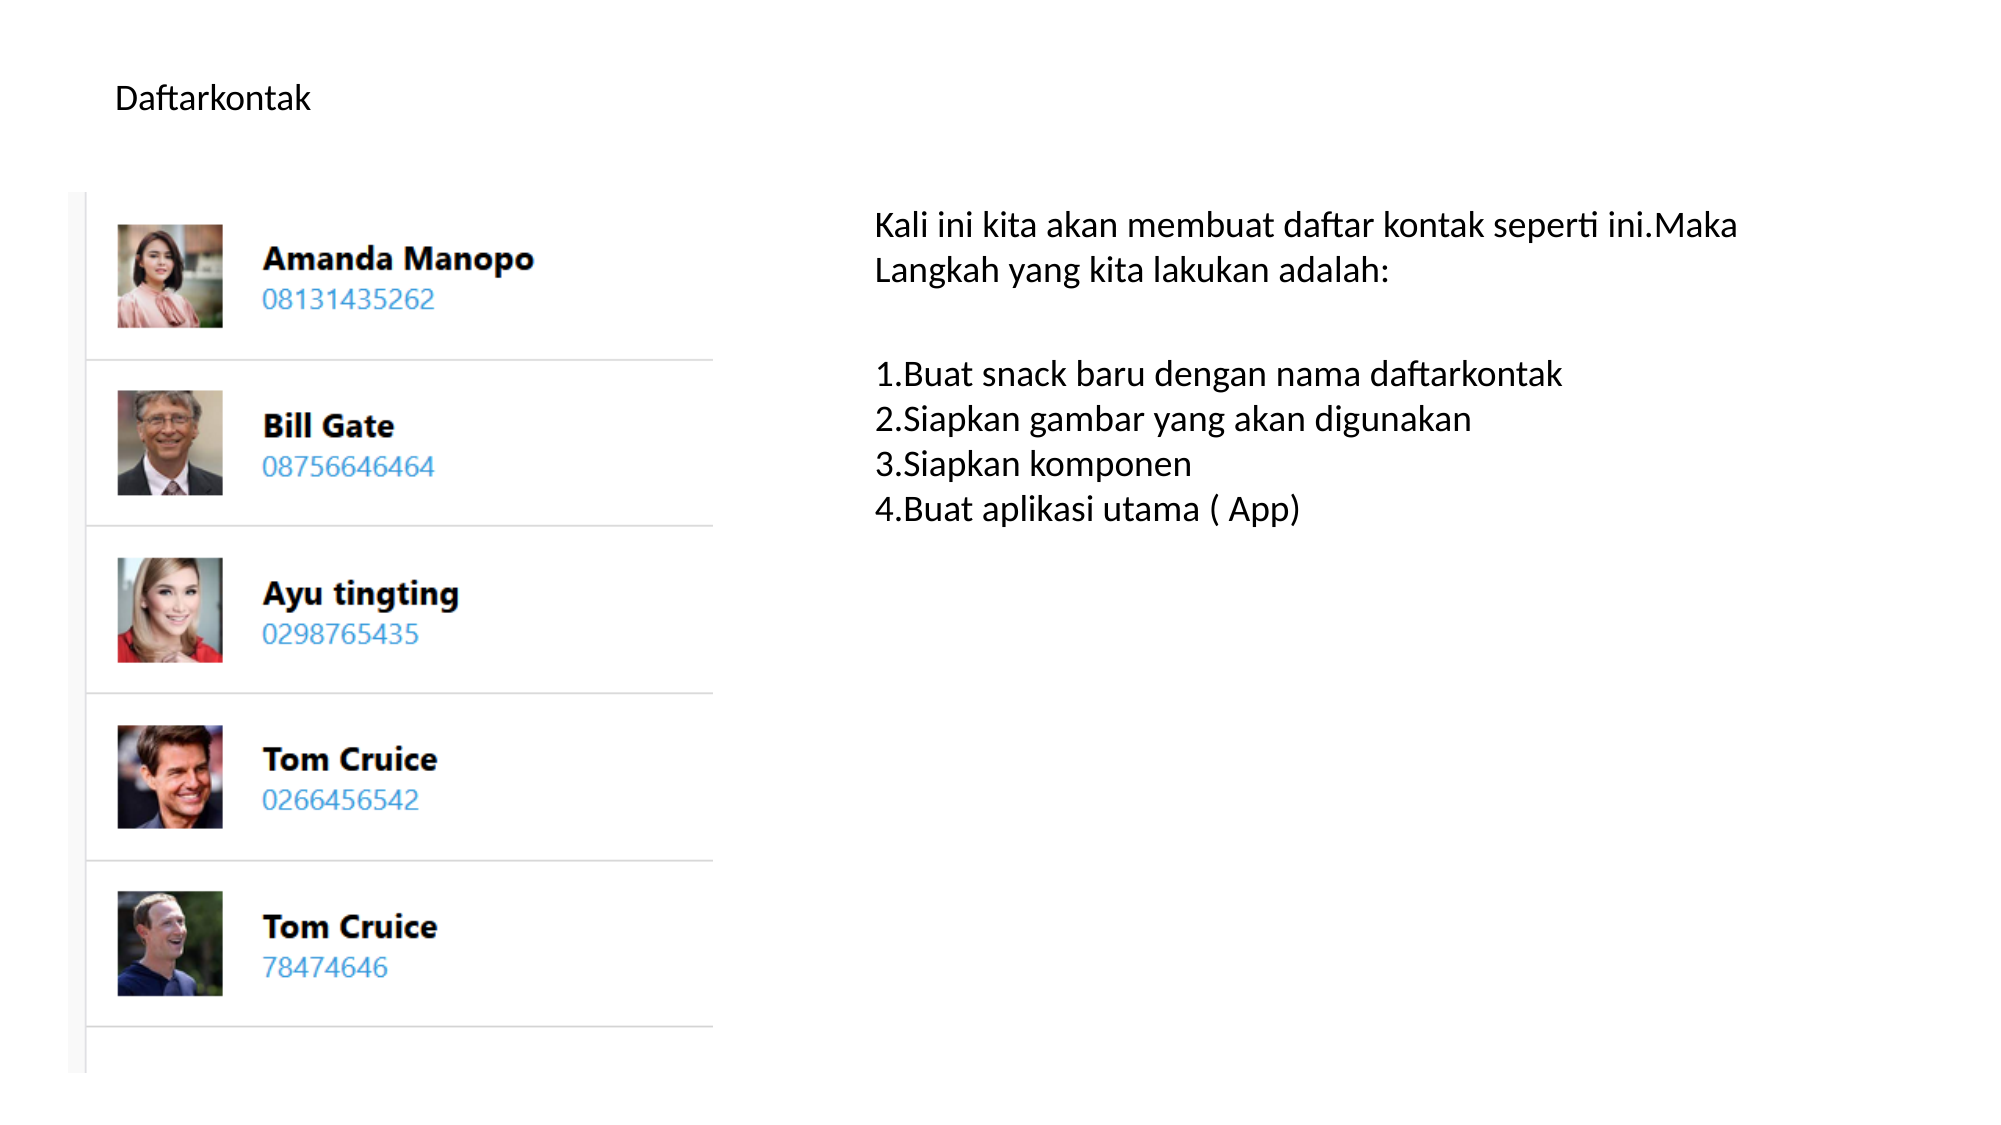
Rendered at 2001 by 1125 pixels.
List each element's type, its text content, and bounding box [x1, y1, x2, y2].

picture [68, 192, 713, 1073]
text_box Daftarkontak [100, 65, 659, 126]
text_box Kali ini kita akan membuat daftar kontak seperti ini.Maka Langkah yang kita lakukan adalah: [860, 192, 1791, 298]
text_box 1.Buat snack baru dengan nama daftarkontak 2.Siapkan gambar yang akan digunakan 3.Siapkan komponen 4.Buat aplikasi utama ( App) [860, 341, 1591, 537]
